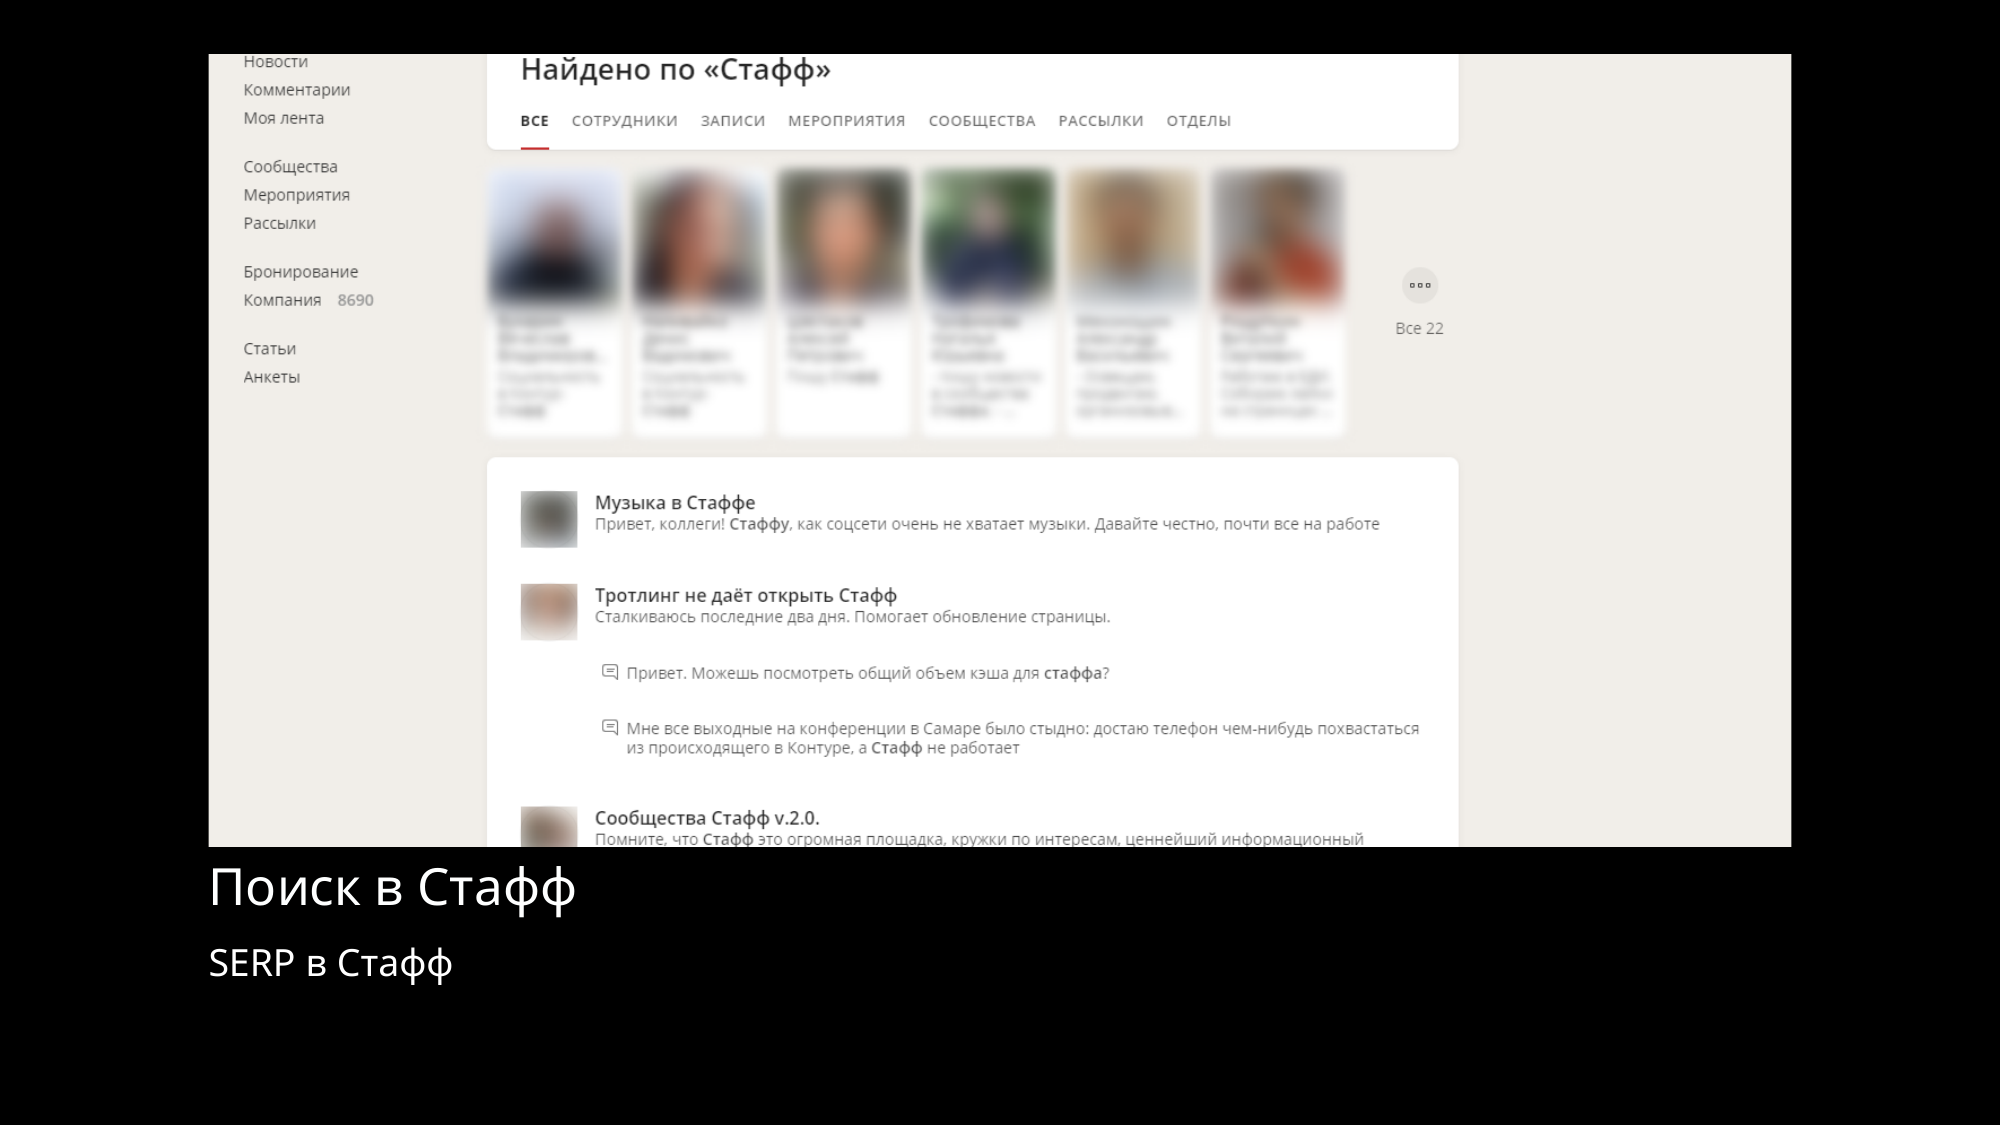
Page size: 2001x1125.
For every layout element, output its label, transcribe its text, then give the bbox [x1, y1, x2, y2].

list SERP в Стафф [208, 939, 1792, 1071]
picture [208, 54, 1792, 847]
title Поиск в Стафф [208, 853, 1792, 939]
